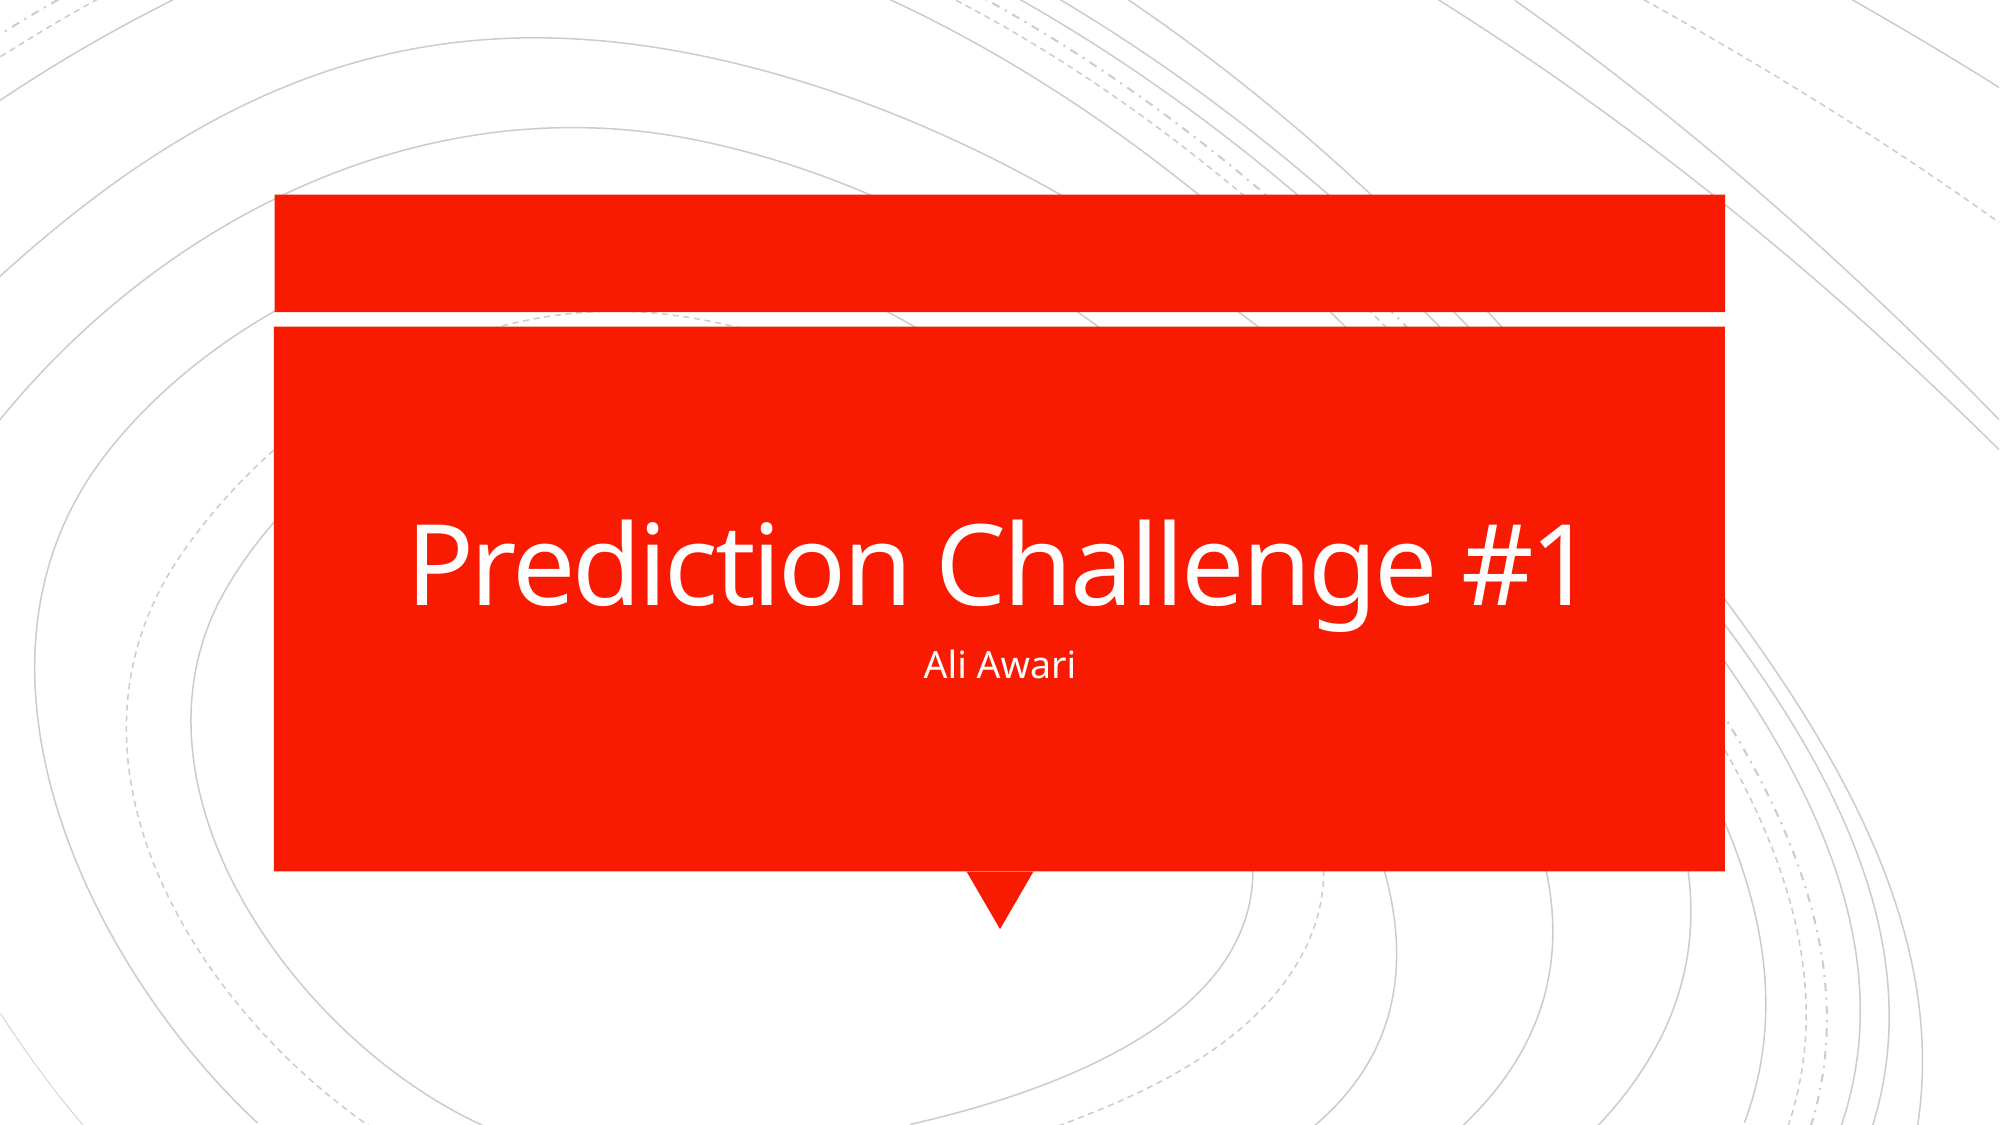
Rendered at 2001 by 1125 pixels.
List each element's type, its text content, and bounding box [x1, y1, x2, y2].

title Prediction Challenge #1 [288, 340, 1713, 628]
subtitle Ali Awari [288, 640, 1712, 858]
